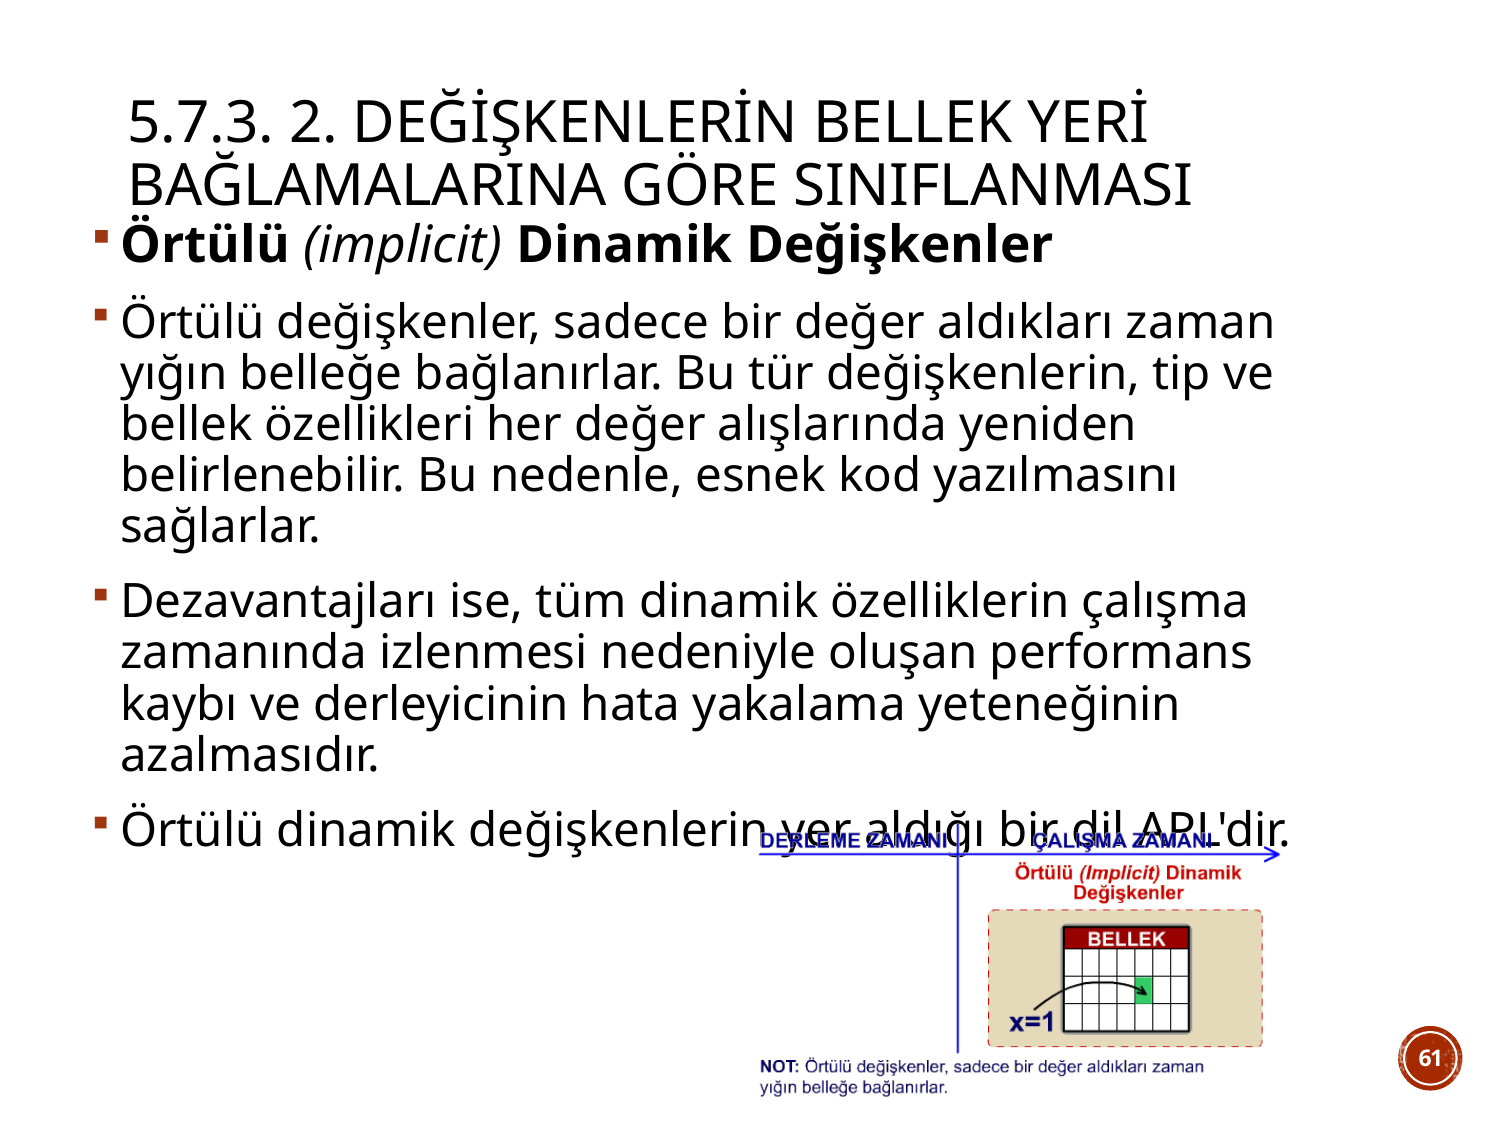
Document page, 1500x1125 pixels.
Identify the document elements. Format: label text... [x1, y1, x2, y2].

picture [748, 824, 1287, 1100]
title 5.7.3. 2. Değişkenlerin Bellek Yeri Bağlamalarına Göre Sınıflanması [112, 79, 1388, 231]
slide_number 61 [1391, 1028, 1471, 1089]
list Örtülü (implicit) Dinamik Değişkenler Örtülü değişkenler, sadece bir değer aldıkları zaman yığın belleğe bağlanırlar. Bu tür değişkenlerin, tip ve bellek özellikleri her değer alışlarında yeniden belirlenebilir. Bu nedenle, esnek kod yazılmasını sağlarlar. Dezavantajları ise, tüm dinamik özelliklerin çalışma zamanında izlenmesi nedeniyle oluşan performans kaybı ve derleyicinin hata yakalama yeteneğinin azalmasıdır. Örtülü dinamik değişkenlerin yer aldığı bir dil APL'dir. [76, 210, 1352, 875]
